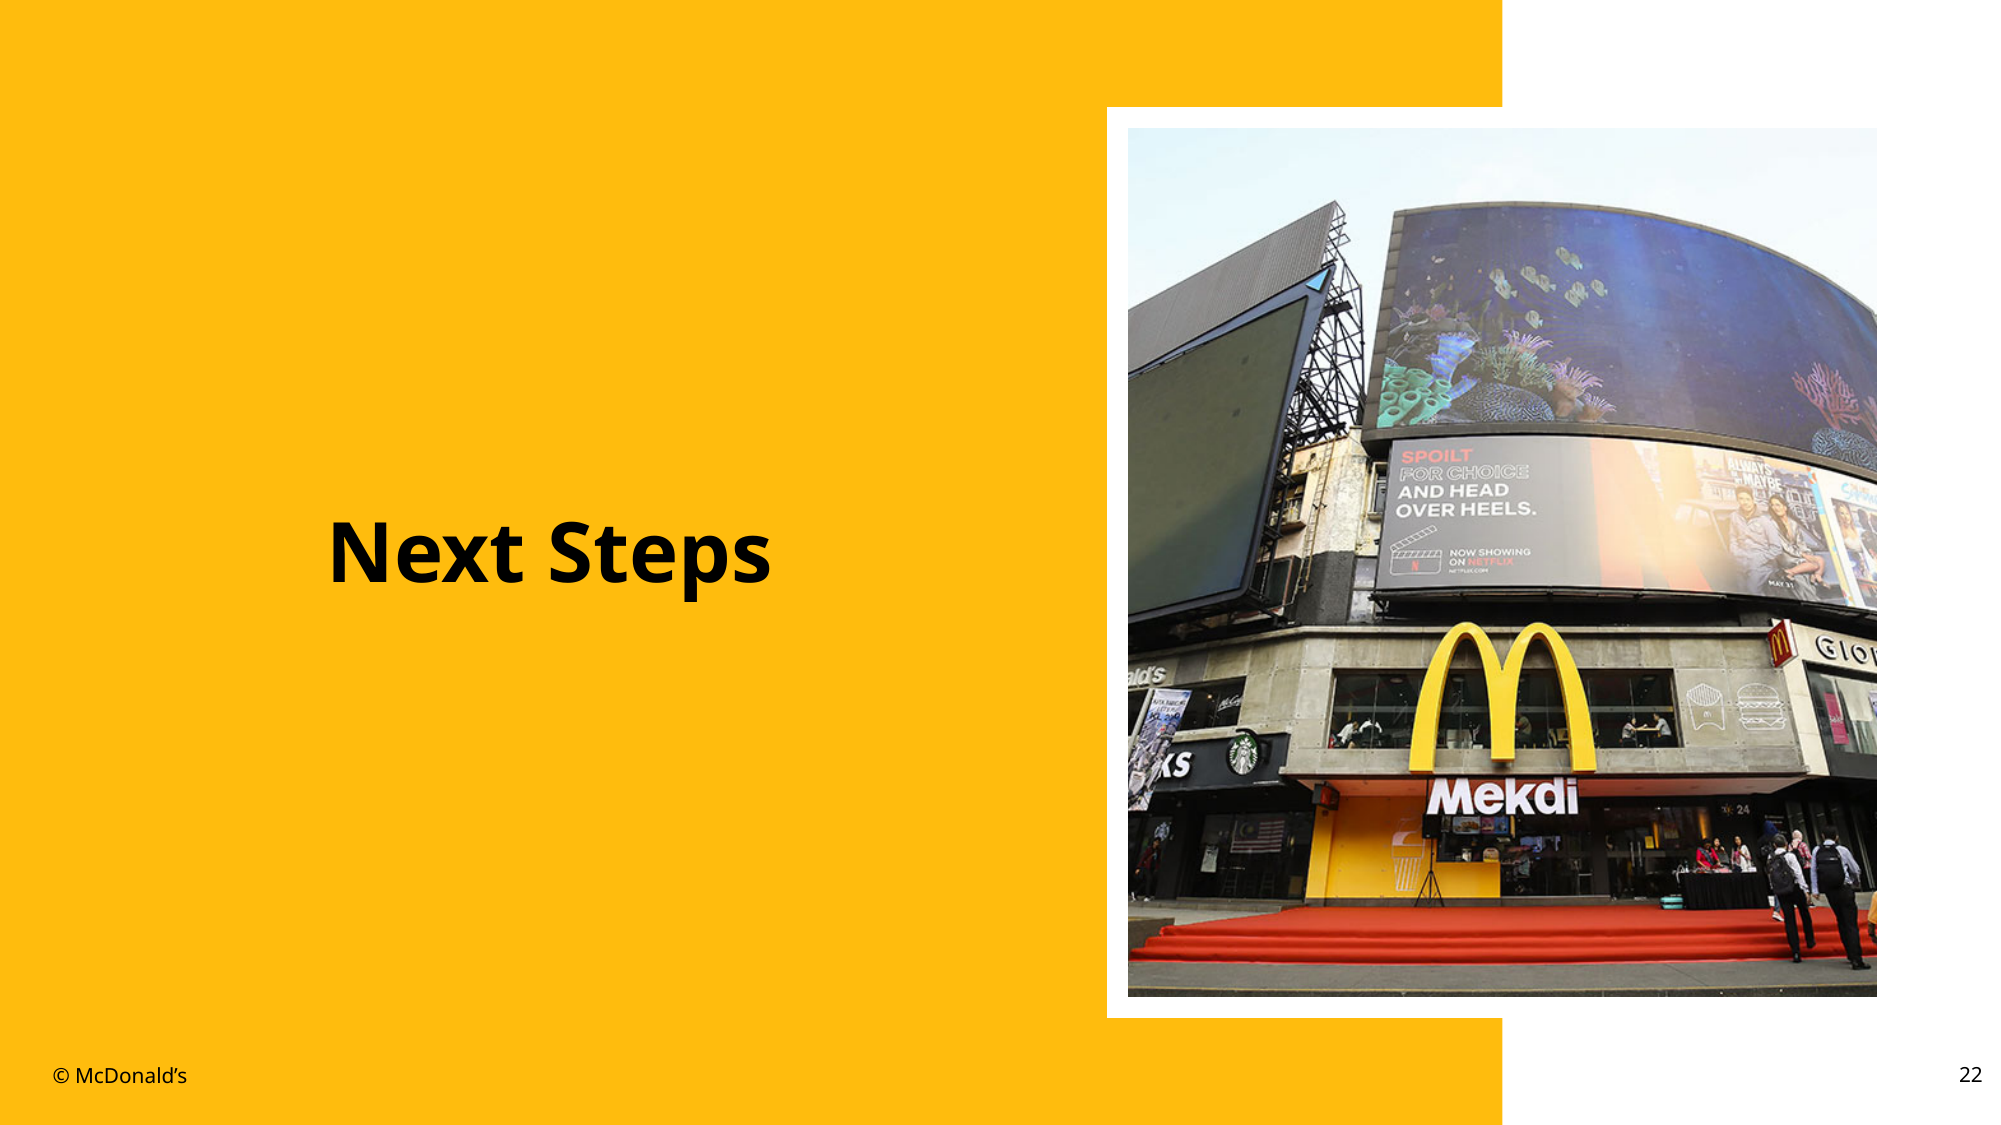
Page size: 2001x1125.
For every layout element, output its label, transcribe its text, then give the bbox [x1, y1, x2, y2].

picture [1127, 127, 1878, 998]
title Next Steps [54, 37, 1045, 1088]
